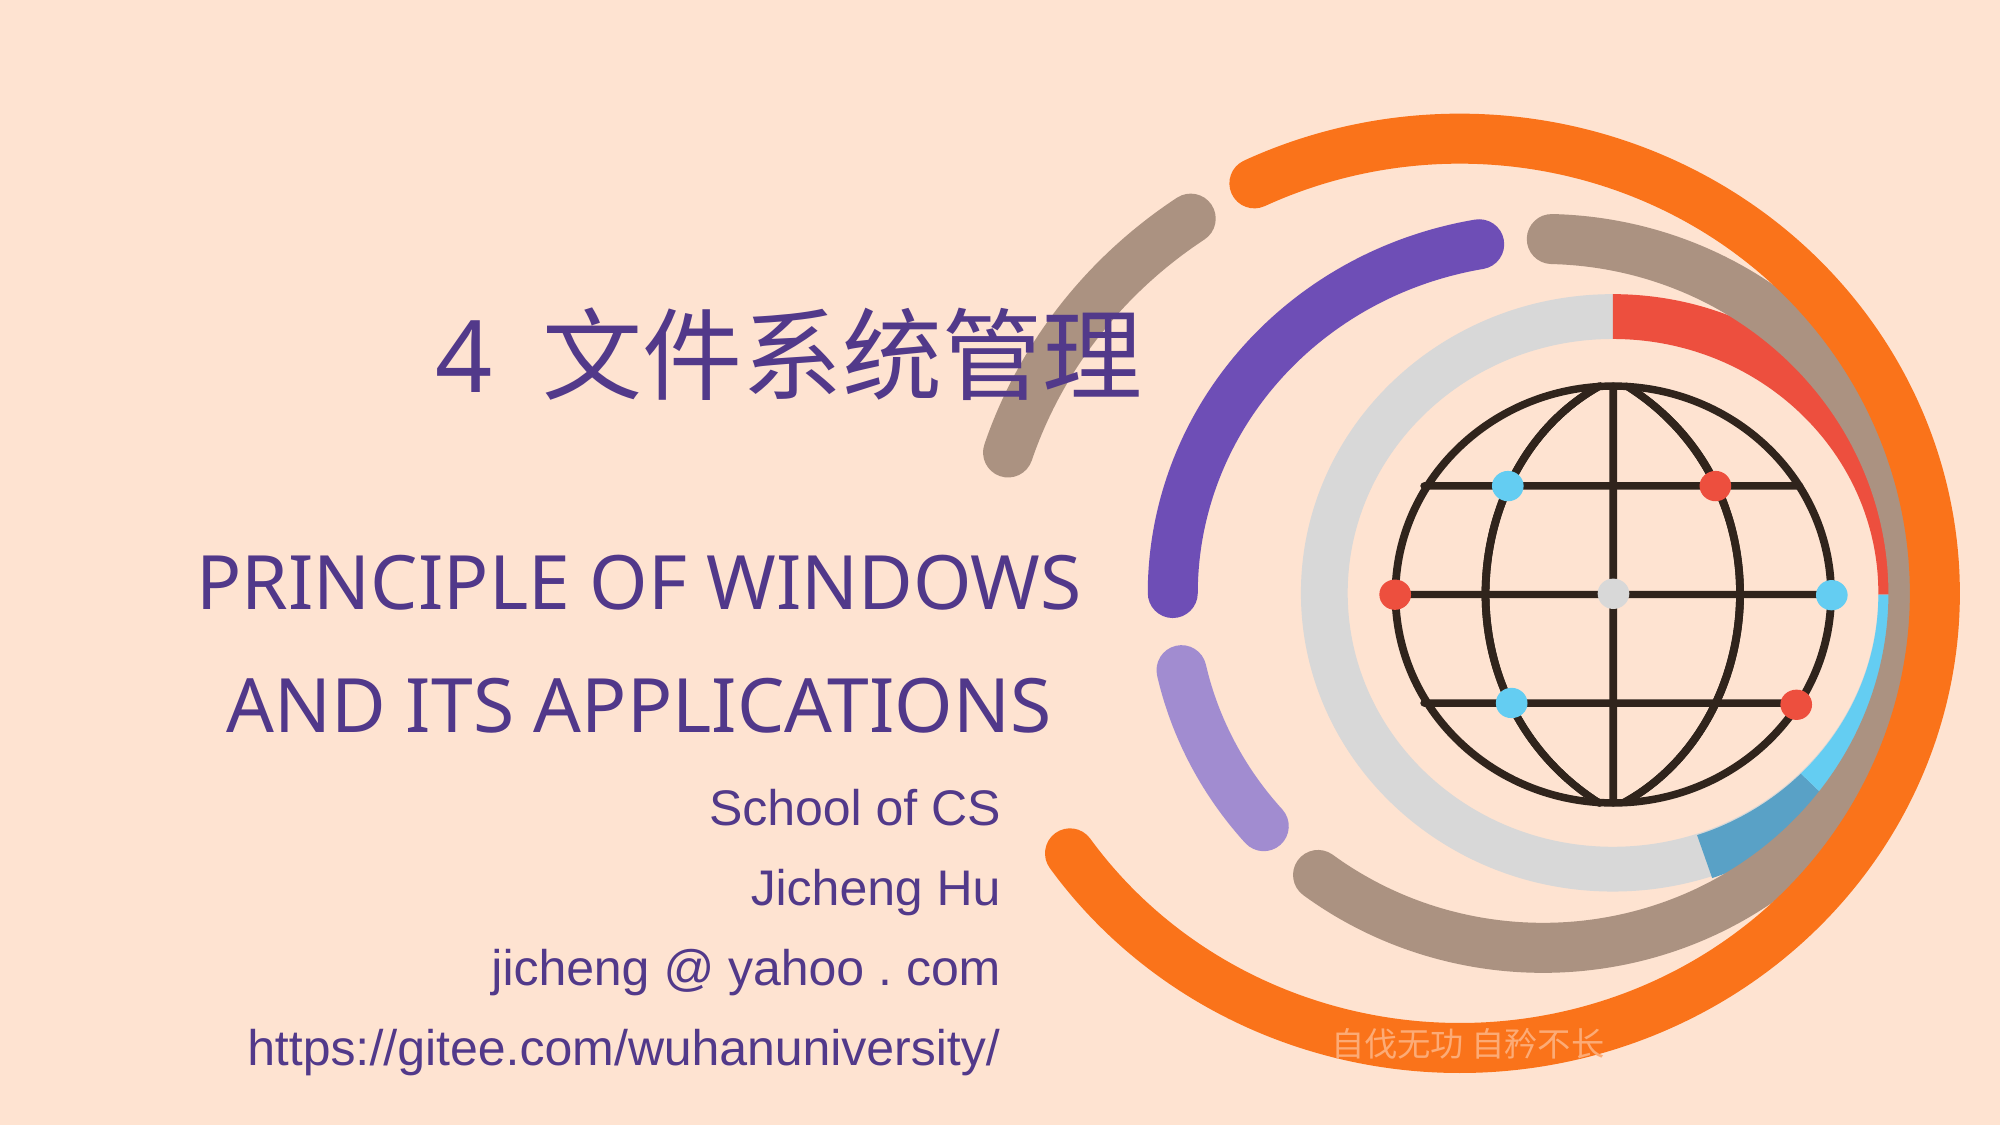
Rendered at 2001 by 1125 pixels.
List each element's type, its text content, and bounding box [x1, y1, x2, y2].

text_box 4 文件系统管理 [122, 261, 1456, 420]
